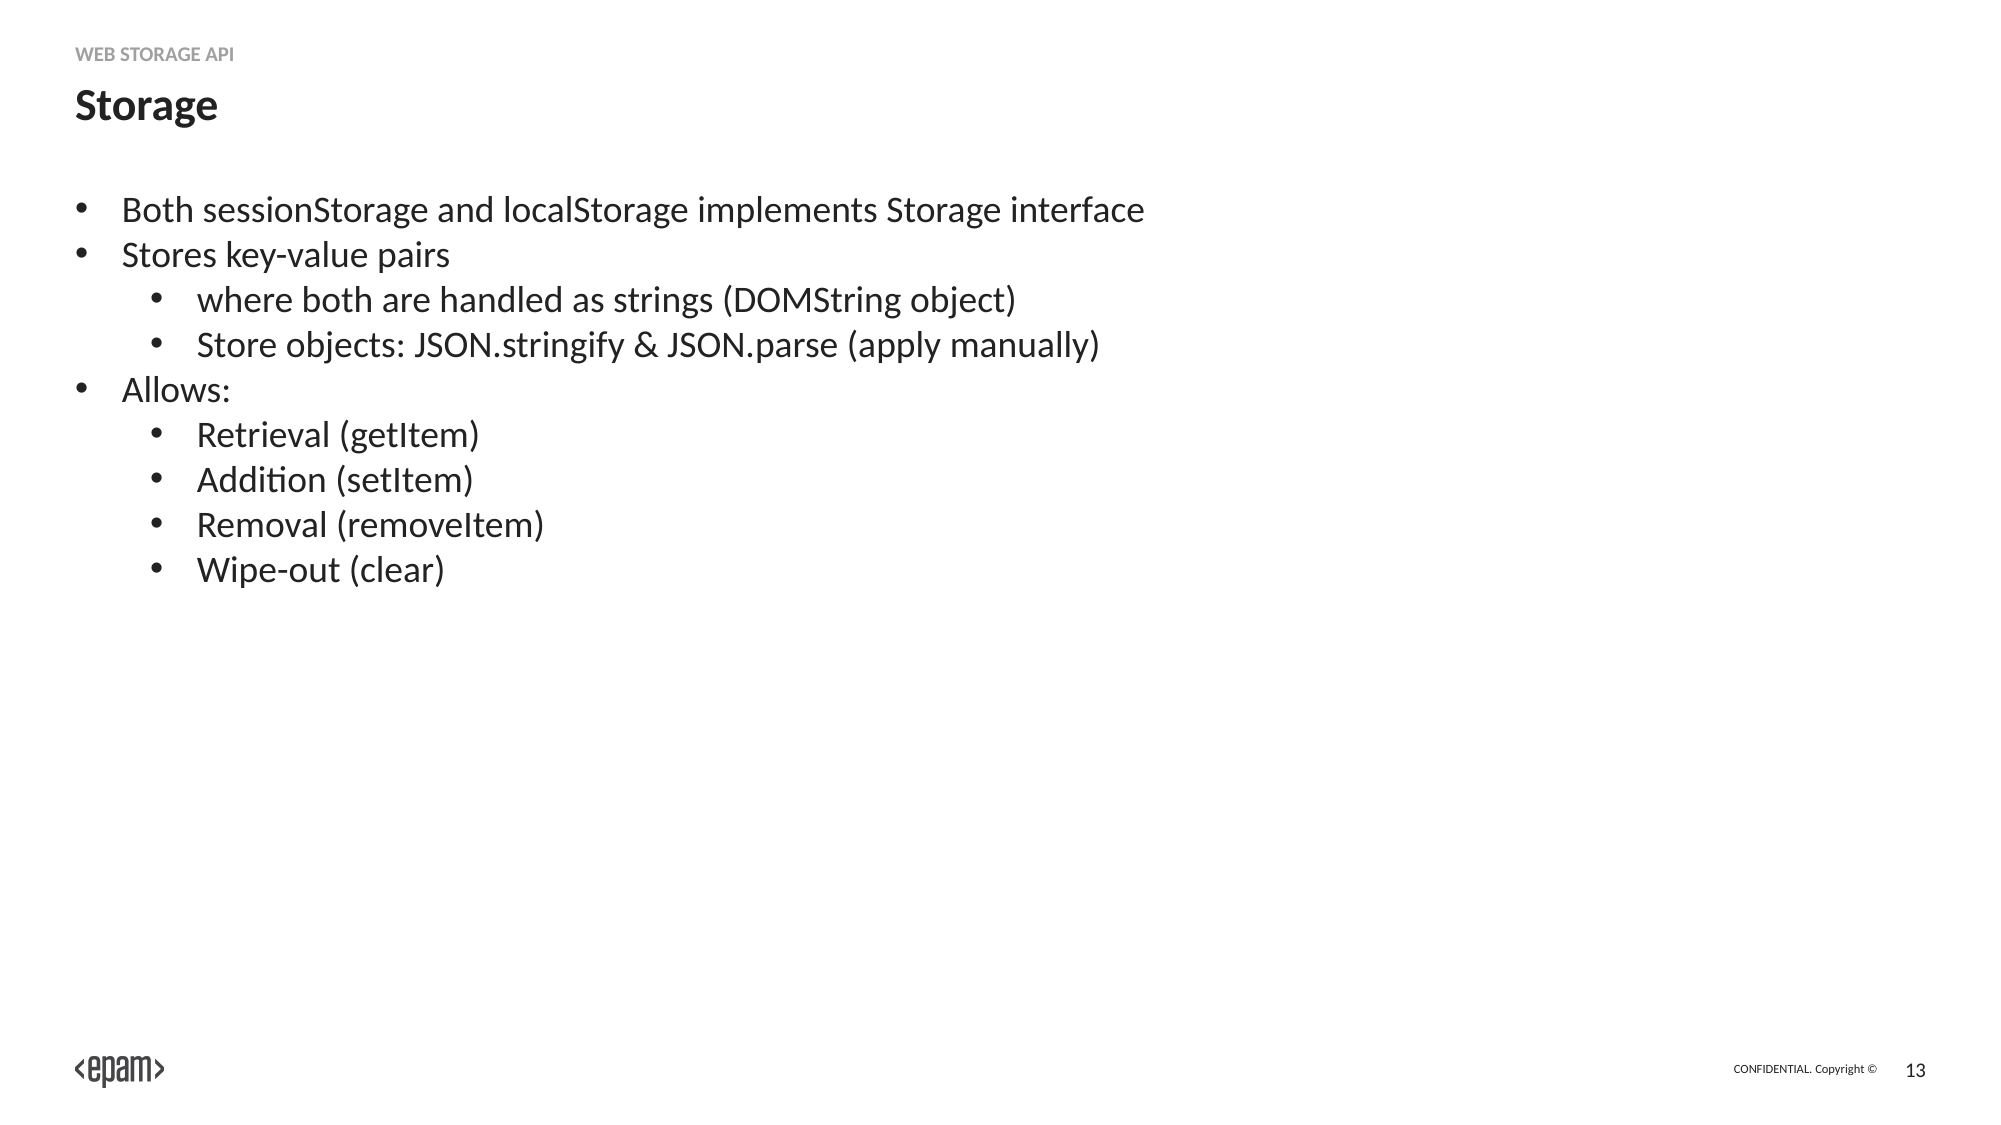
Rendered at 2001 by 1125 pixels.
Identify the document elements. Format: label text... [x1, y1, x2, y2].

text_box Both sessionStorage and localStorage implements Storage interface Stores key-value pairs where both are handled as strings (DOMString object) Store objects: JSON.stringify & JSON.parse (apply manually) Allows: Retrieval (getItem) Addition (setItem) Removal (removeItem) Wipe-out (clear) [74, 184, 1783, 590]
picture [75, 1056, 164, 1088]
list Web Storage API [75, 37, 668, 75]
title Storage [75, 75, 1925, 150]
